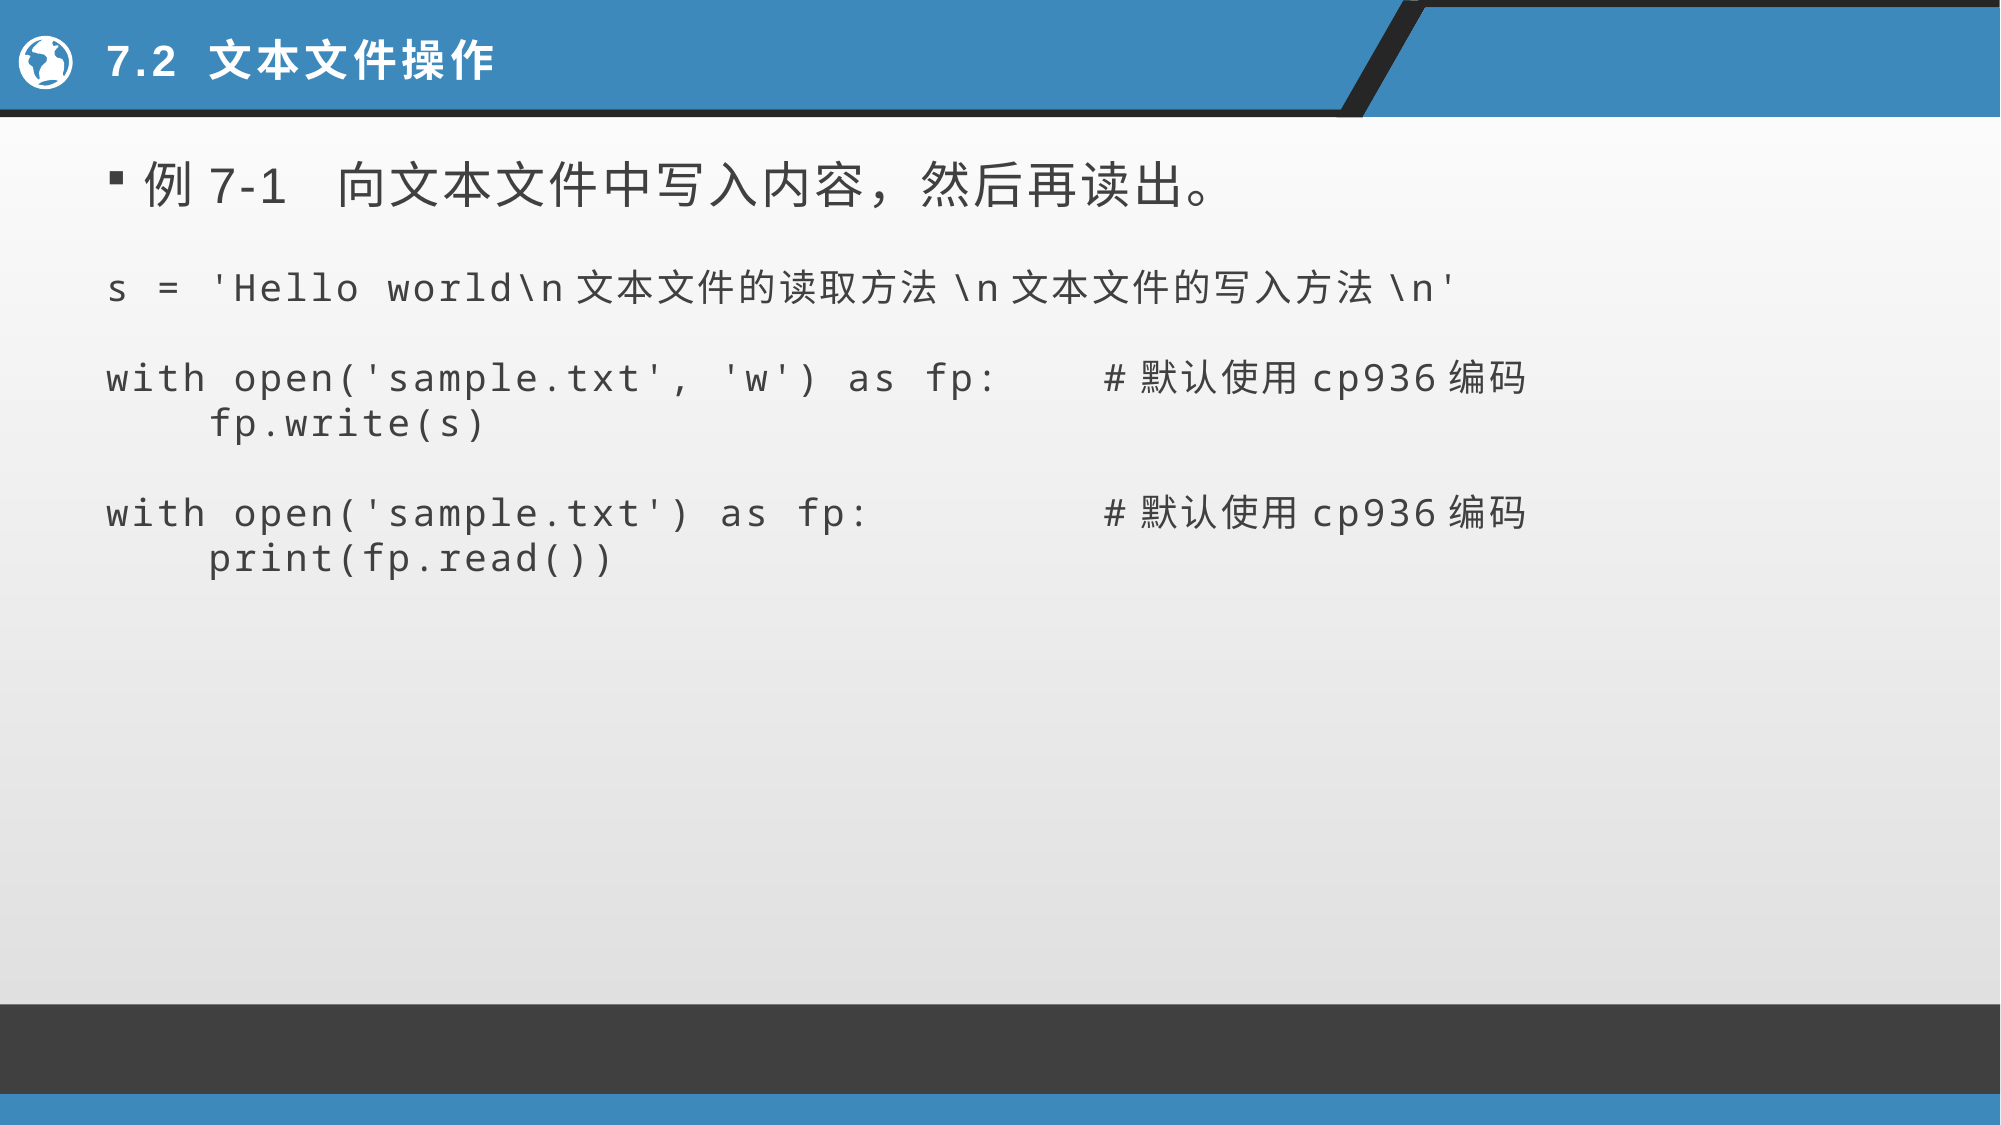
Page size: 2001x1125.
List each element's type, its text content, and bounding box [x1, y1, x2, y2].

title 7.2 文本文件操作 [90, 24, 977, 93]
list 例7-1 向文本文件中写入内容，然后再读出。 s = 'Hello world\n文本文件的读取方法\n文本文件的写入方法\n' with open('sample.txt', 'w') as fp: #默认使用cp936编码 fp.write(s) with open('sample.txt') as fp: #默认使用cp936编码 print(fp.read()) [90, 146, 1921, 976]
